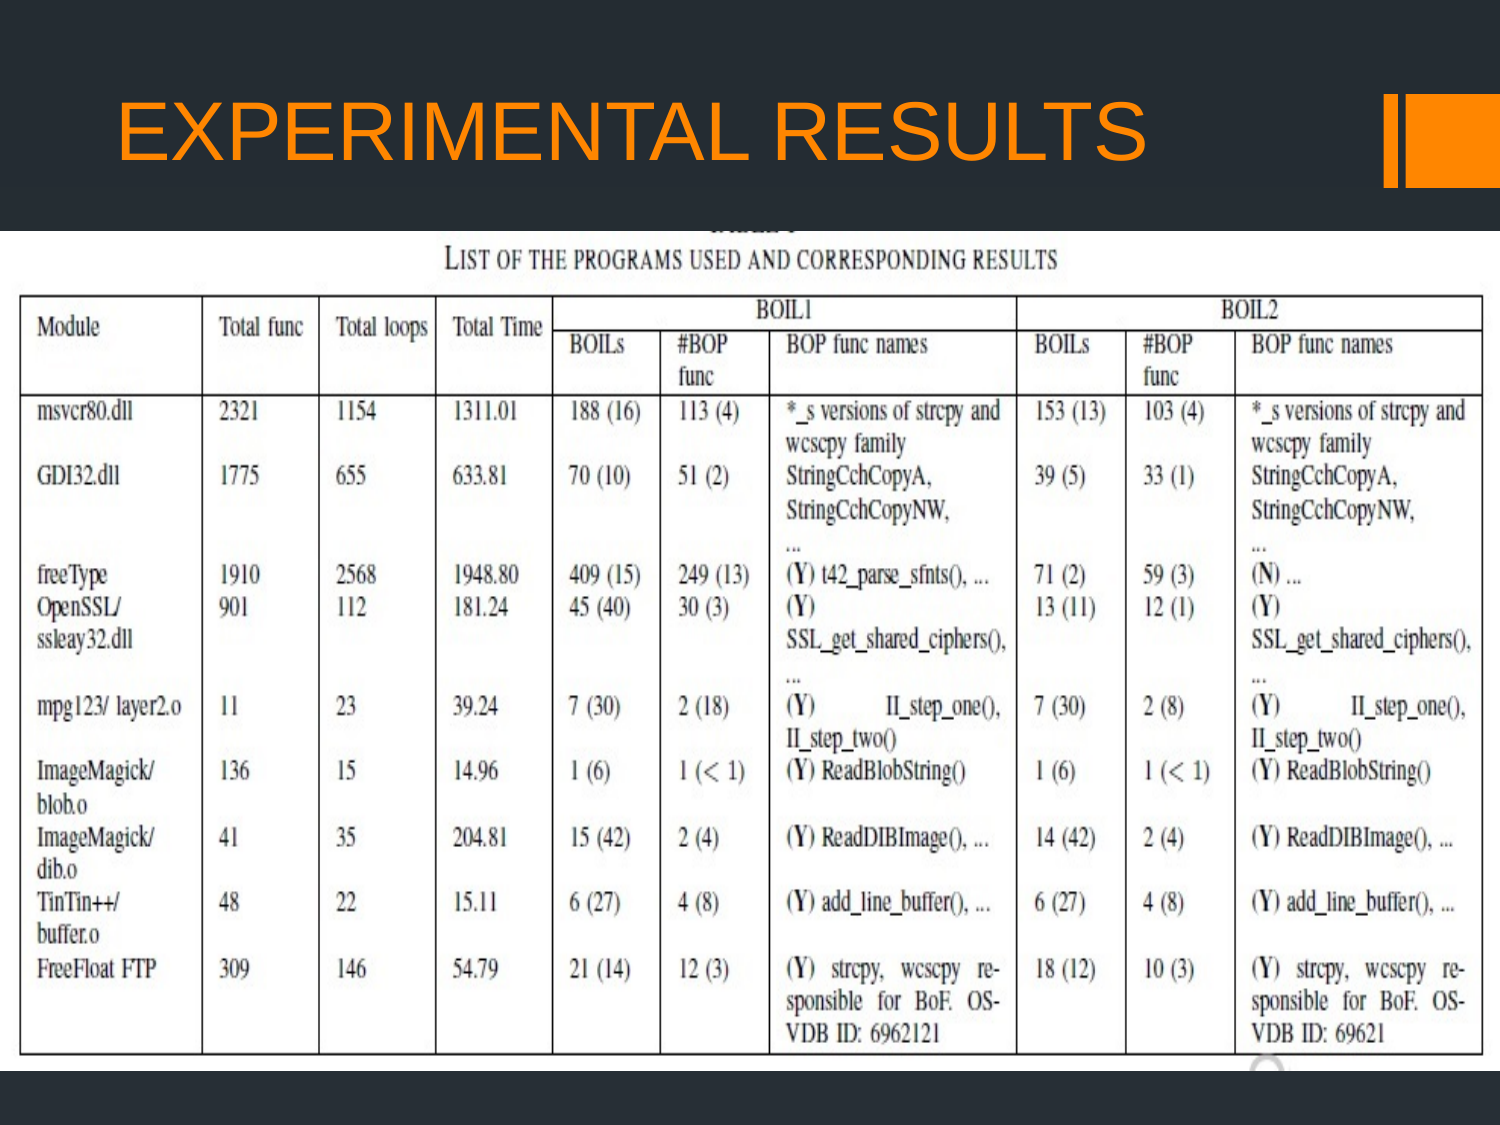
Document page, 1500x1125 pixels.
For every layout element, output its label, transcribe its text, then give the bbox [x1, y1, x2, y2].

title EXPERIMENTAL RESULTS [100, 30, 1301, 185]
picture [0, 231, 1500, 1071]
